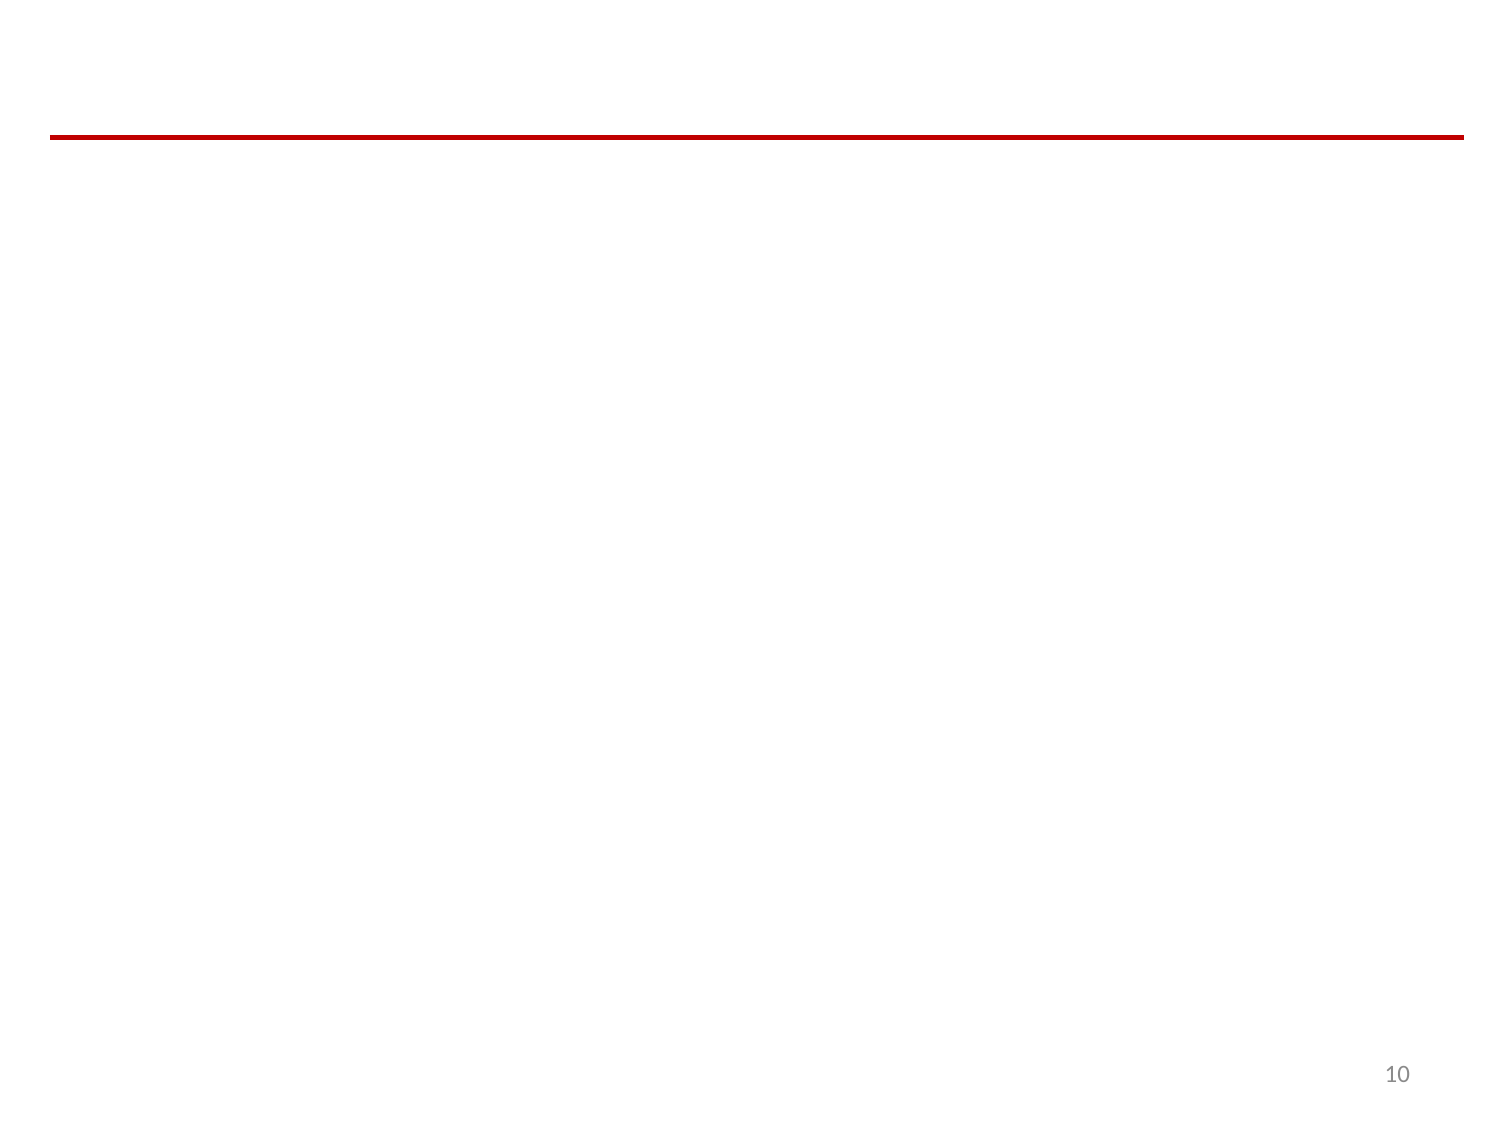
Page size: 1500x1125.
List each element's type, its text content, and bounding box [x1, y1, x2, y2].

slide_number 10 [1074, 1042, 1425, 1103]
